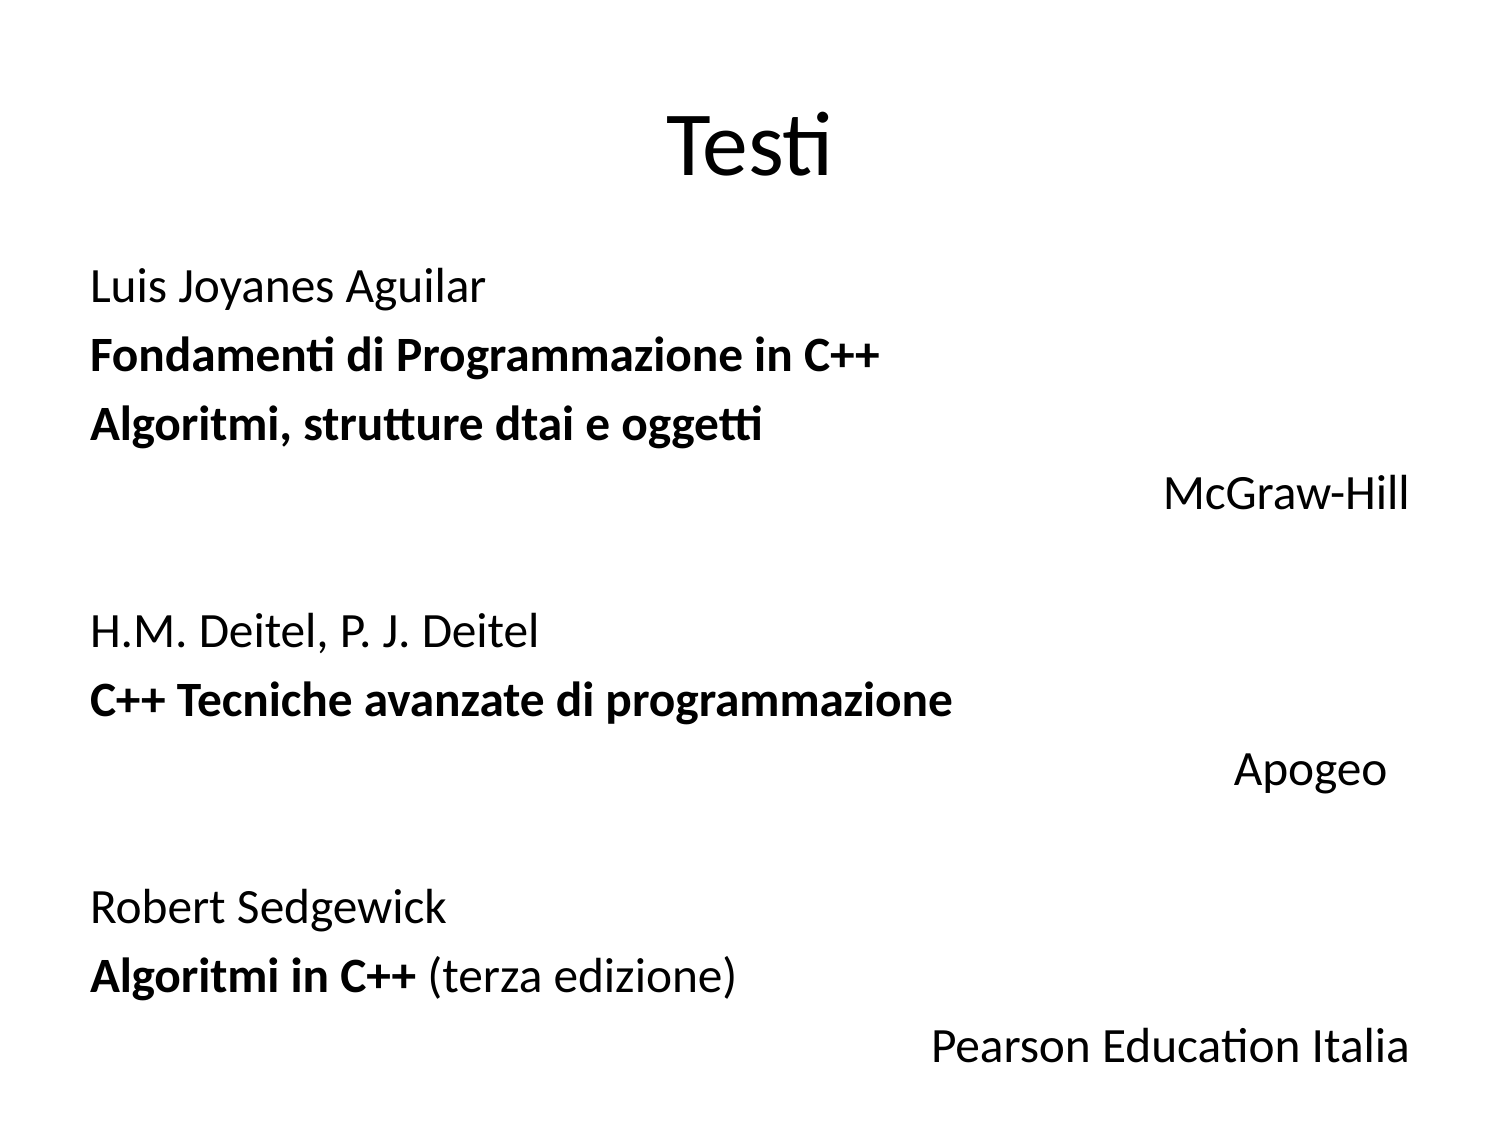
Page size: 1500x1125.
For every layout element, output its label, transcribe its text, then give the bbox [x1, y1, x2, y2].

title Testi [75, 45, 1425, 233]
list Luis Joyanes Aguilar Fondamenti di Programmazione in C++ Algoritmi, strutture dtai e oggetti McGraw-Hill H.M. Deitel, P. J. Deitel C++ Tecniche avanzate di programmazione Apogeo Robert Sedgewick Algoritmi in C++ (terza edizione) Pearson Education Italia [75, 245, 1425, 1108]
